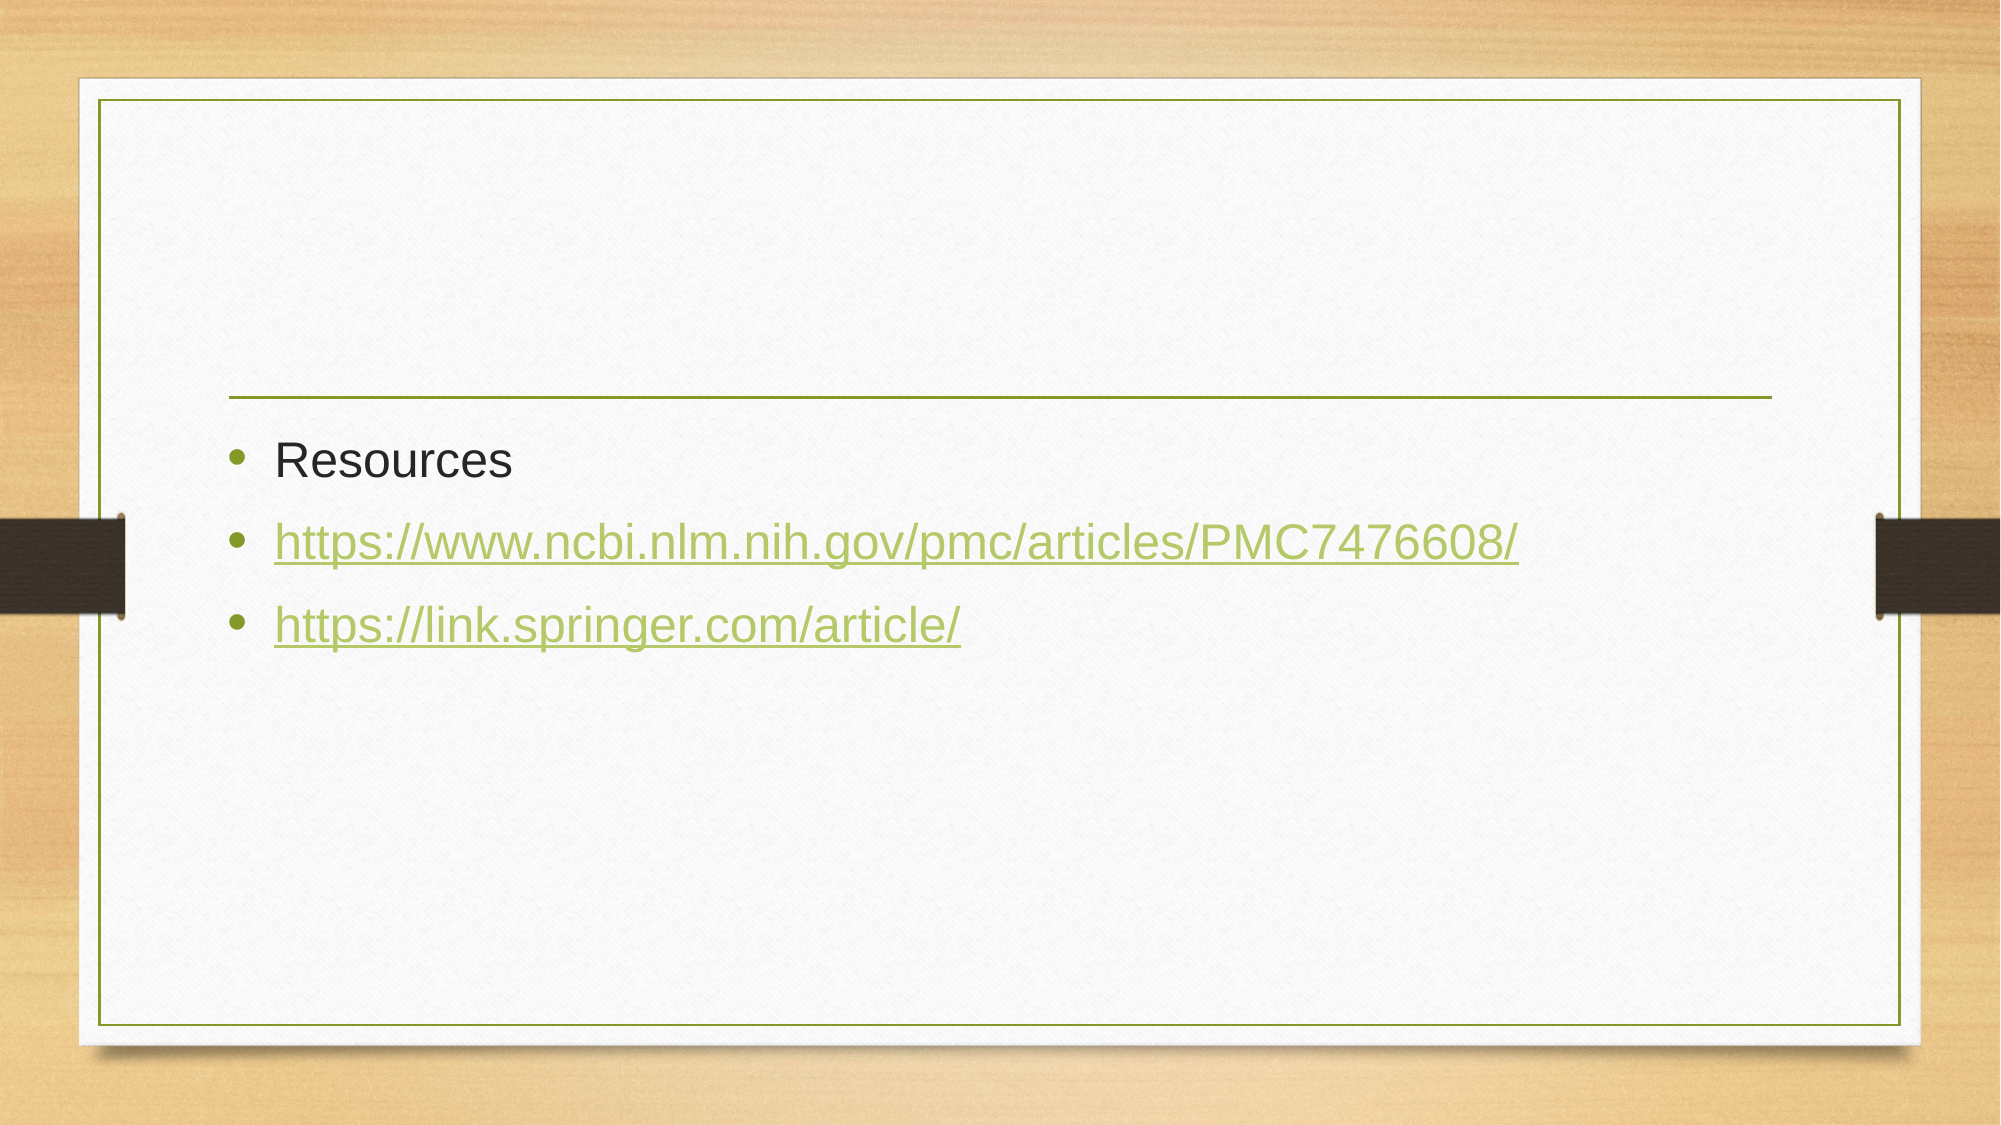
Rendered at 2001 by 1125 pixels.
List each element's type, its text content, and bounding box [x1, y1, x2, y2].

picture [0, 0, 2001, 1125]
list Resources https://www.ncbi.nlm.nih.gov/pmc/articles/PMC7476608/ https://link.springer.com/article/ [212, 419, 1788, 964]
